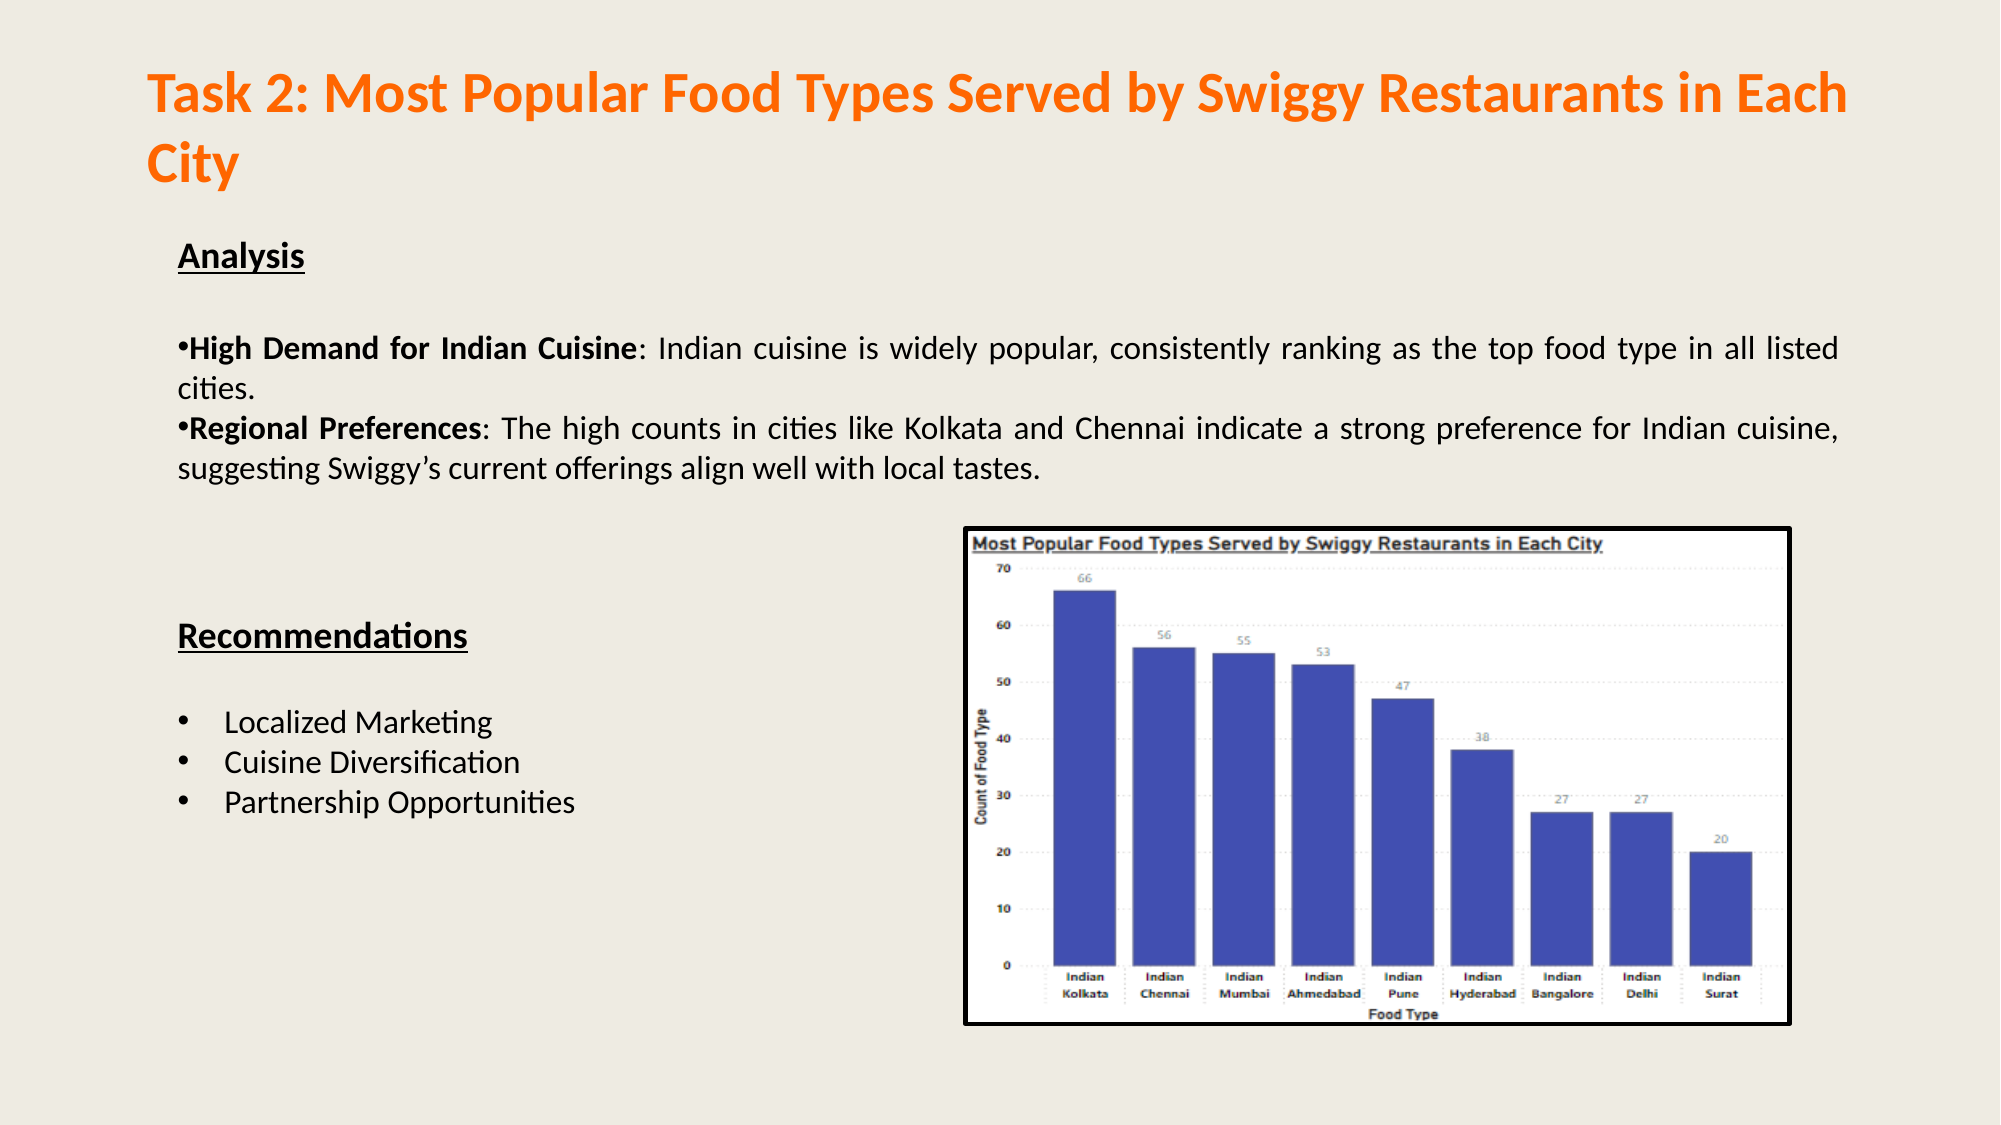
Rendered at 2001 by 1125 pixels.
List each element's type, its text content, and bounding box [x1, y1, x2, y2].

text_box Recommendations Localized Marketing Cuisine Diversification Partnership Opportunities [162, 603, 967, 828]
text_box Analysis High Demand for Indian Cuisine: Indian cuisine is widely popular, consistently ranking as the top food type in all listed cities. Regional Preferences: The high counts in cities like Kolkata and Chennai indicate a strong preference for Indian cuisine, suggesting Swiggy’s current offerings align well with local tastes. [162, 224, 1857, 584]
picture [967, 530, 1788, 1022]
text_box Task 2: Most Popular Food Types Served by Swiggy Restaurants in Each City [57, 46, 1876, 317]
